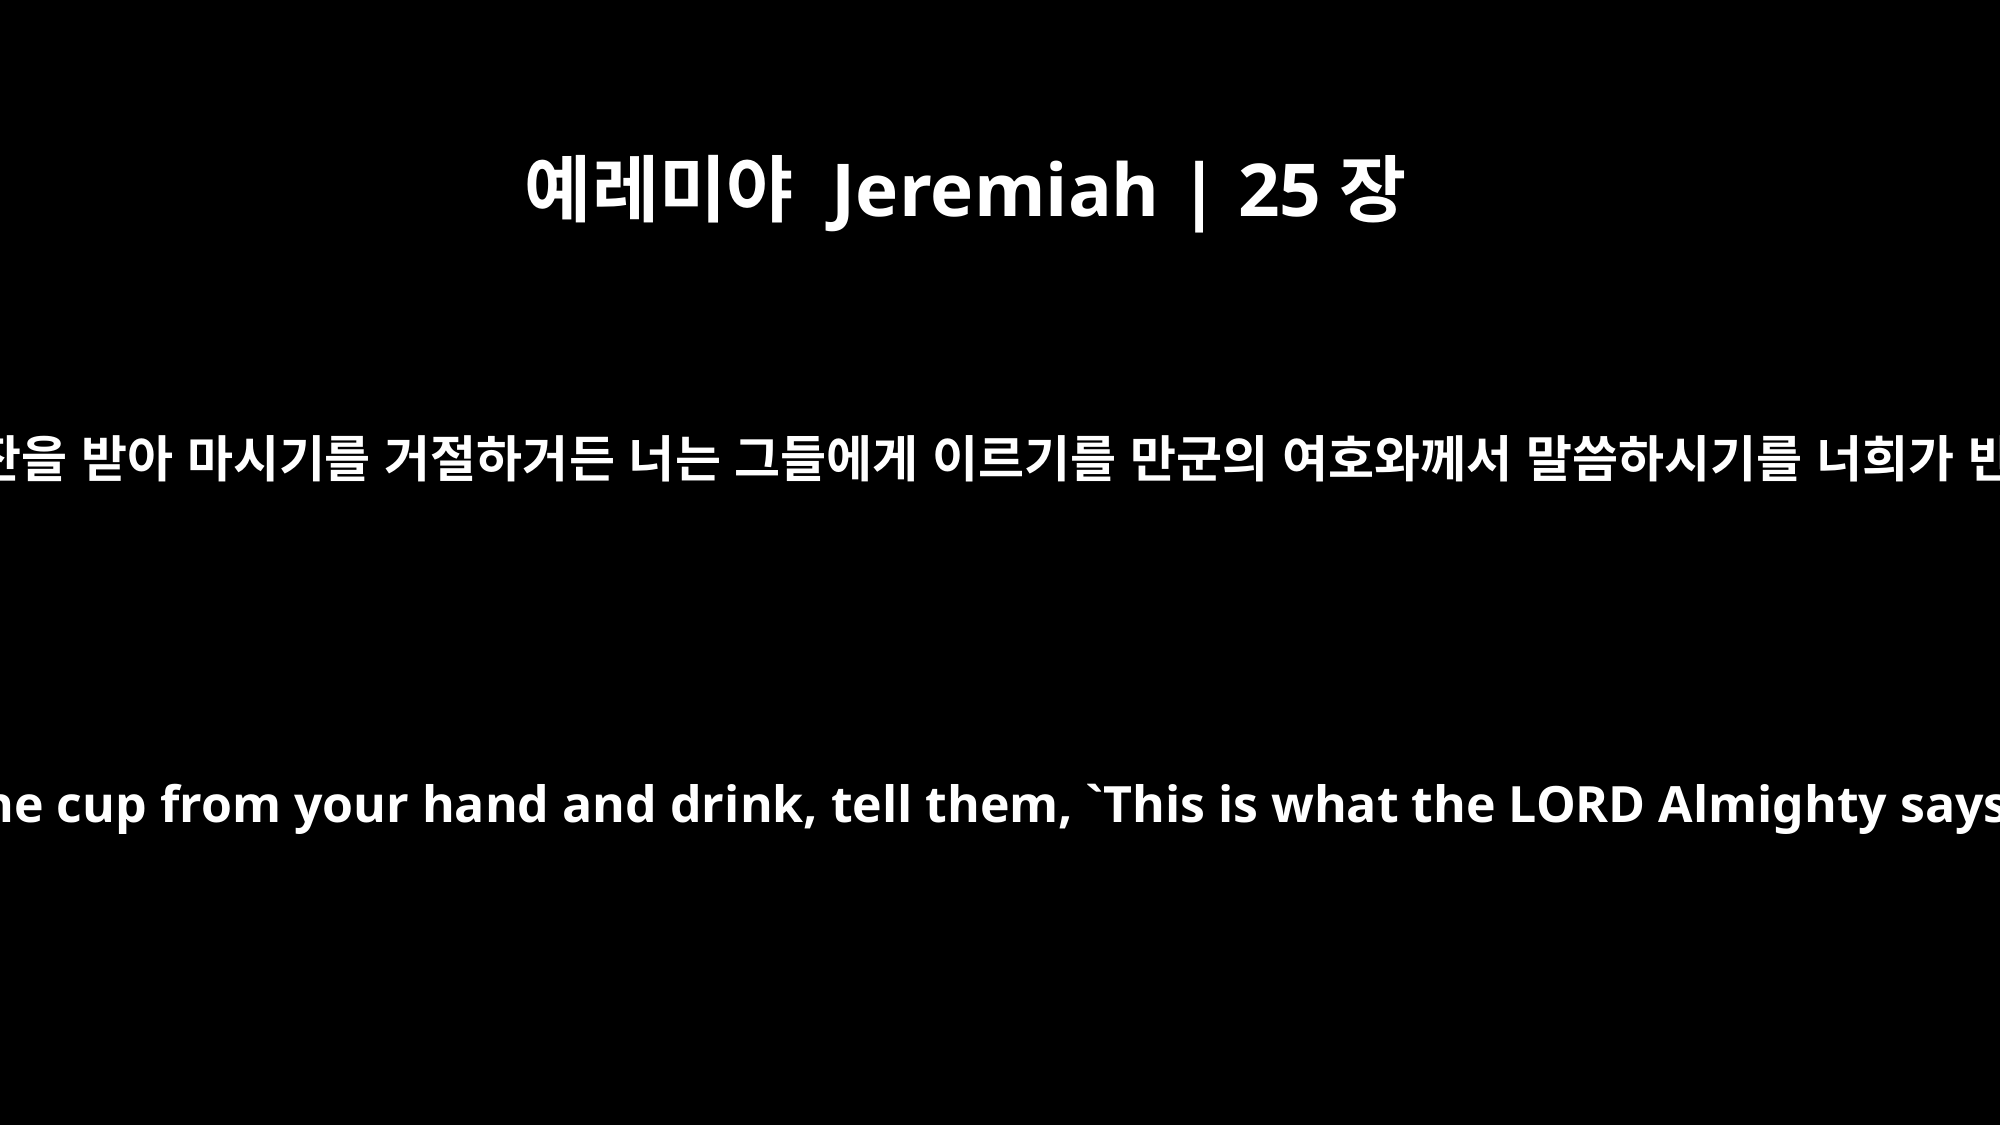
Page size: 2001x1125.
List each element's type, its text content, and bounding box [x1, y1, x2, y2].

text_box But if they refuse to take the cup from your hand and drink, tell them, `This is what the LORD Almighty says: You must drink it! [0, 764, 2000, 840]
text_box 예레미야 Jeremiah | 25장 [510, 136, 1422, 239]
text_box 28 그들이 만일 네 손에서 잔을 받아 마시기를 거절하거든 너는 그들에게 이르기를 만군의 여호와께서 말씀하시기를 너희가 반드시 마셔야 하리라 [0, 359, 2000, 495]
